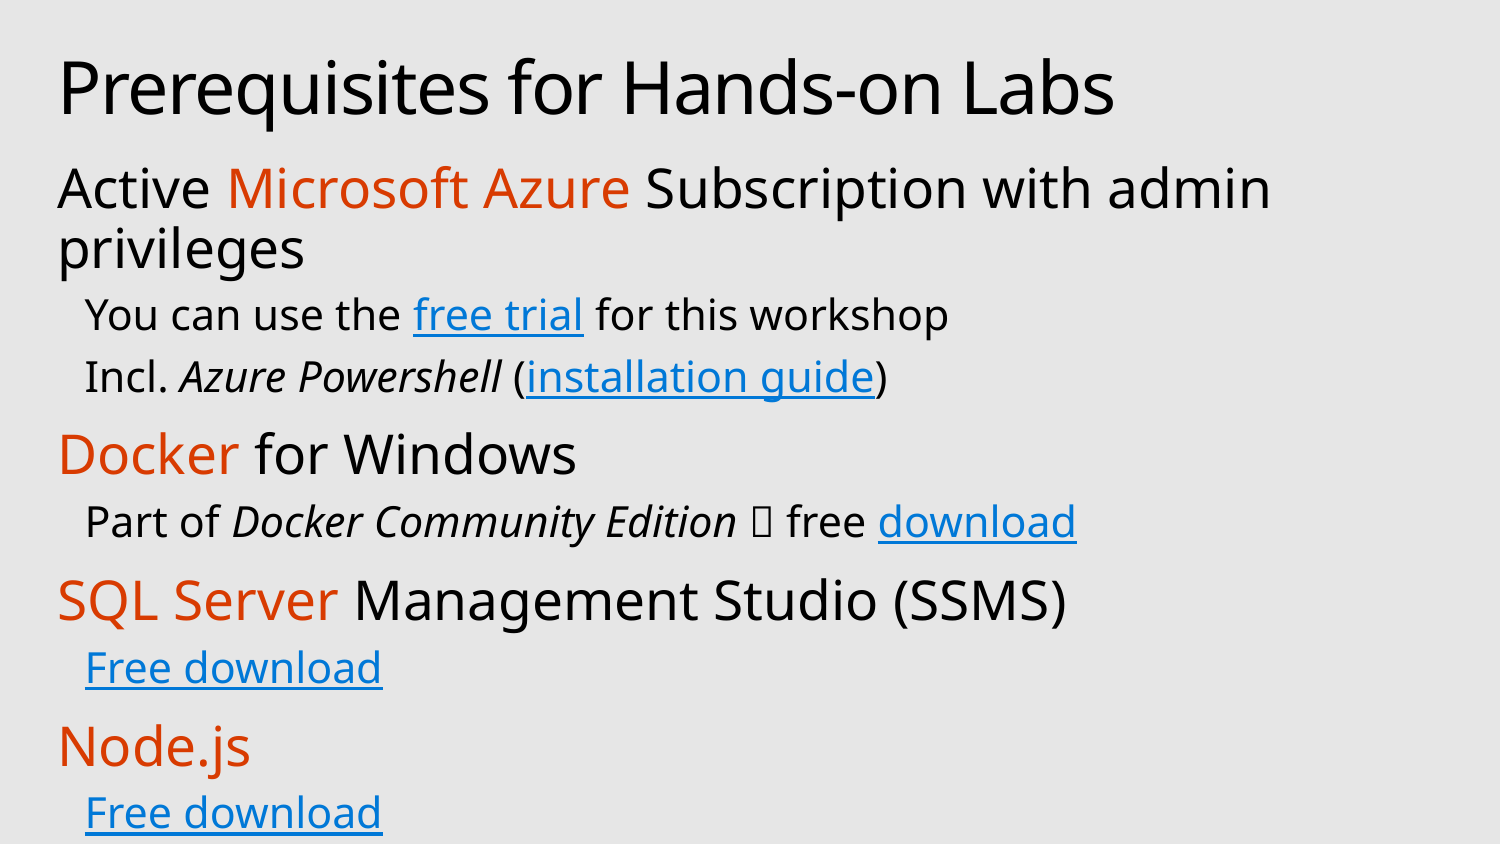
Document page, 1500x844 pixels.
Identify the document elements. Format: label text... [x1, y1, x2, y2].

title Prerequisites for Hands-on Labs [33, 35, 1468, 147]
list Active Microsoft Azure Subscription with admin privileges You can use the free trial for this workshop Incl. Azure Powershell (installation guide) Docker for Windows Part of Docker Community Edition  free download SQL Server Management Studio (SSMS) Free download Node.js Free download [33, 146, 1467, 779]
